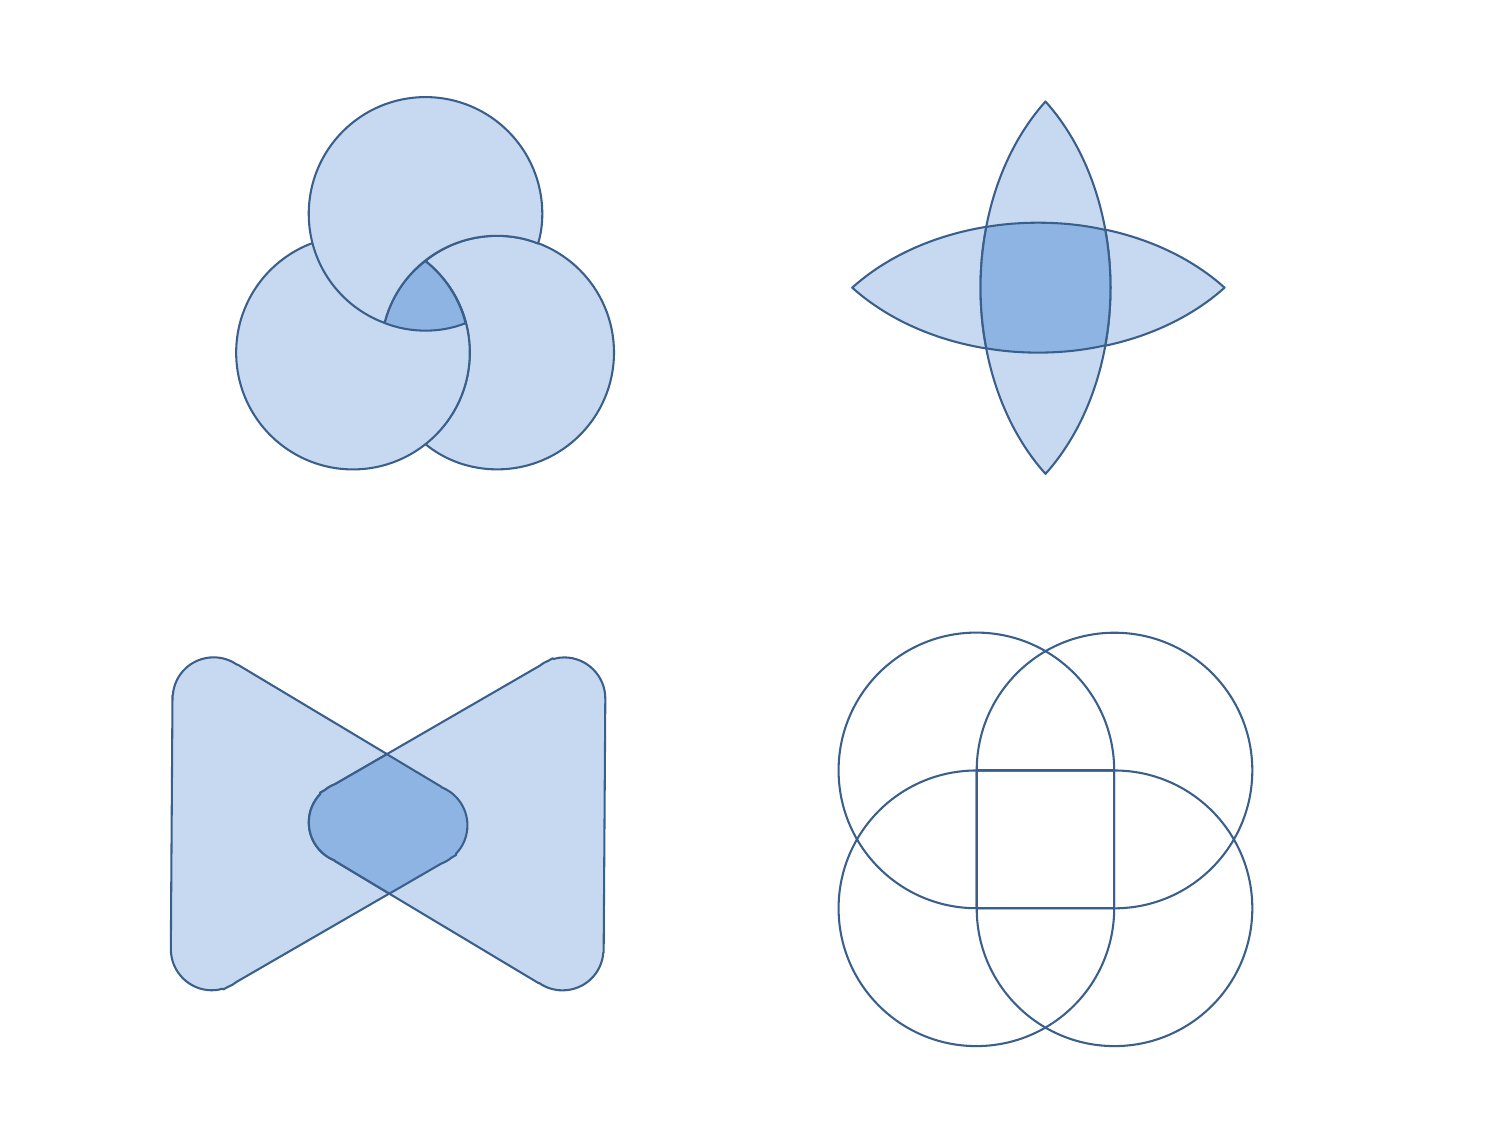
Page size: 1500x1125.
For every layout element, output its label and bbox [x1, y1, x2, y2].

text_box [235, 96, 615, 470]
text_box [984, 99, 1108, 229]
text_box [1108, 228, 1227, 348]
text_box [306, 752, 470, 896]
text_box [386, 655, 608, 993]
text_box [168, 655, 389, 993]
text_box [978, 220, 1113, 355]
text_box [850, 225, 984, 351]
text_box [984, 347, 1108, 476]
text_box [838, 632, 1253, 1047]
